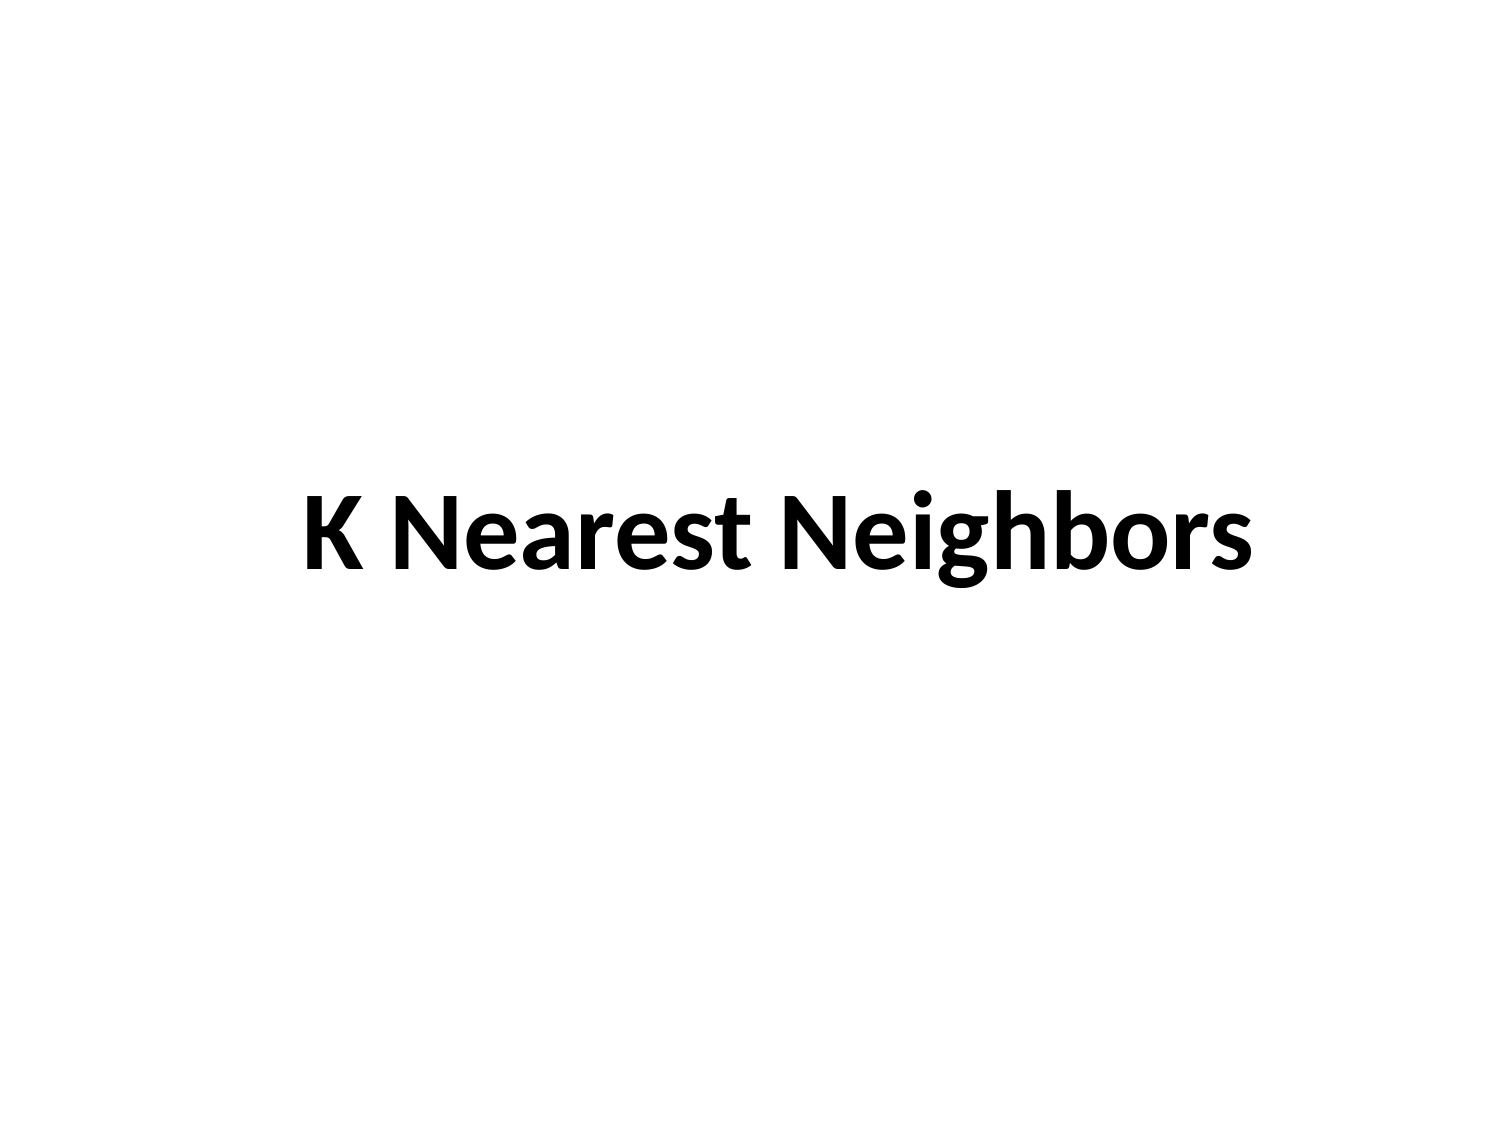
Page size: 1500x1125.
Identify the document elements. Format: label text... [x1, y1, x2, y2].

text_box K Nearest Neighbors [287, 449, 1288, 645]
